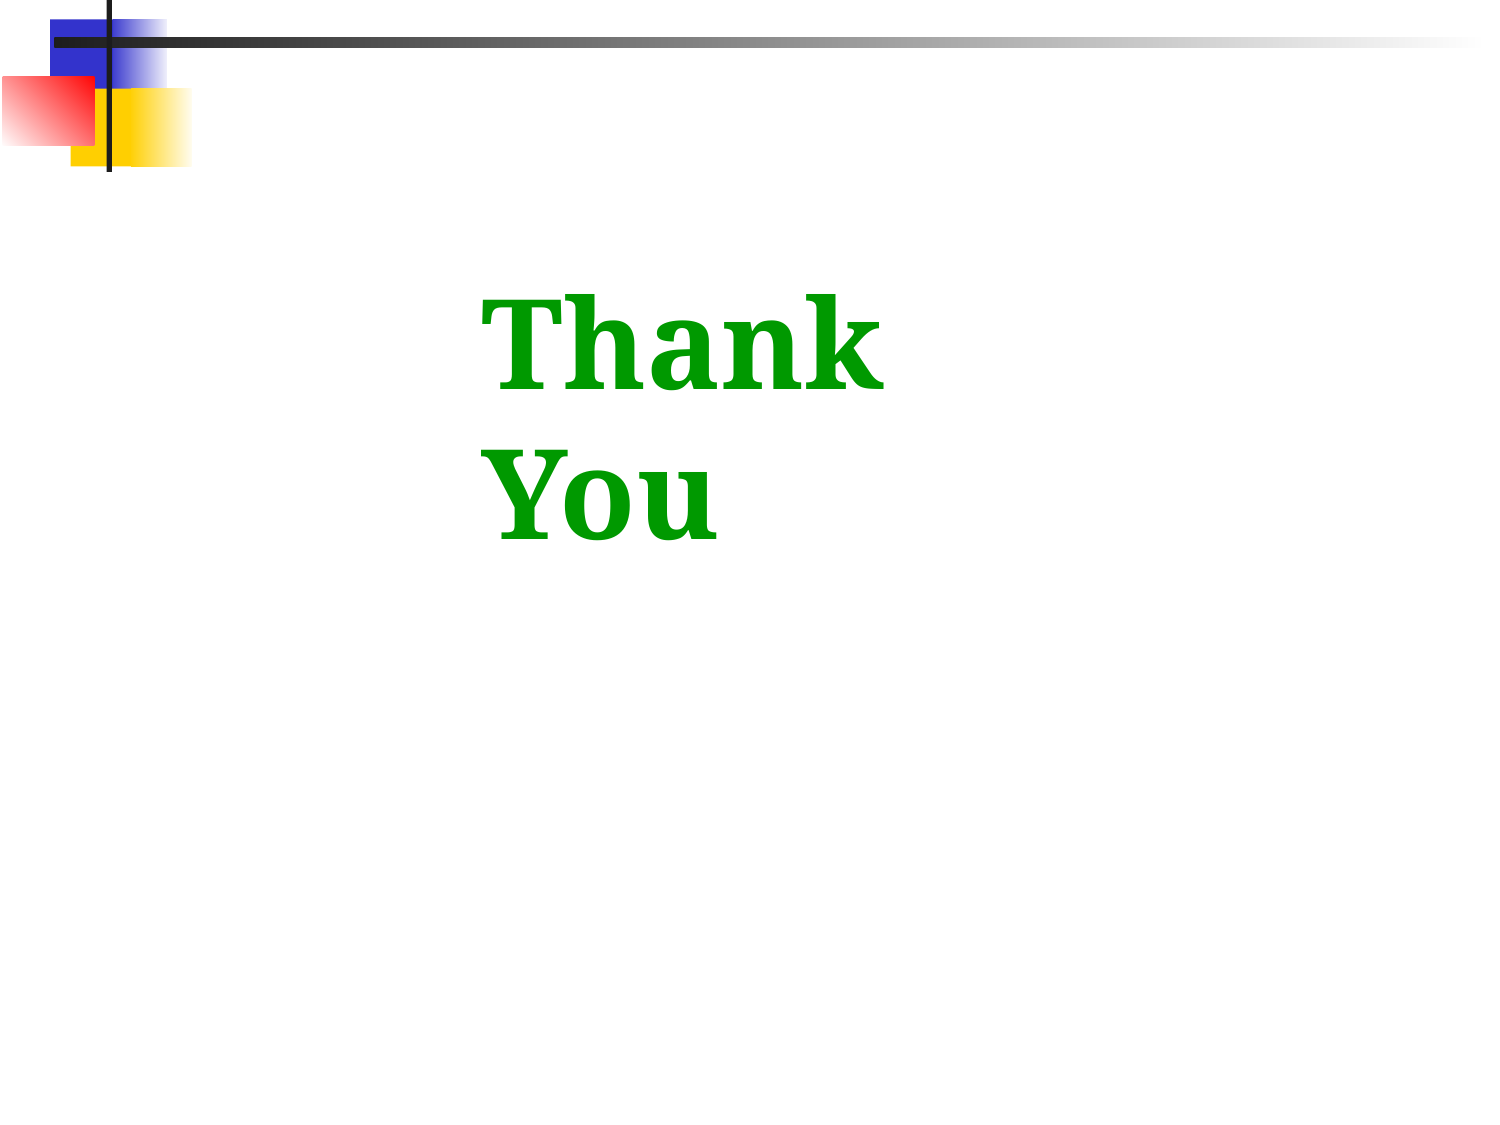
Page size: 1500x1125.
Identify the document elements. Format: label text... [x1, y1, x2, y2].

title Thank You [466, 350, 1125, 573]
